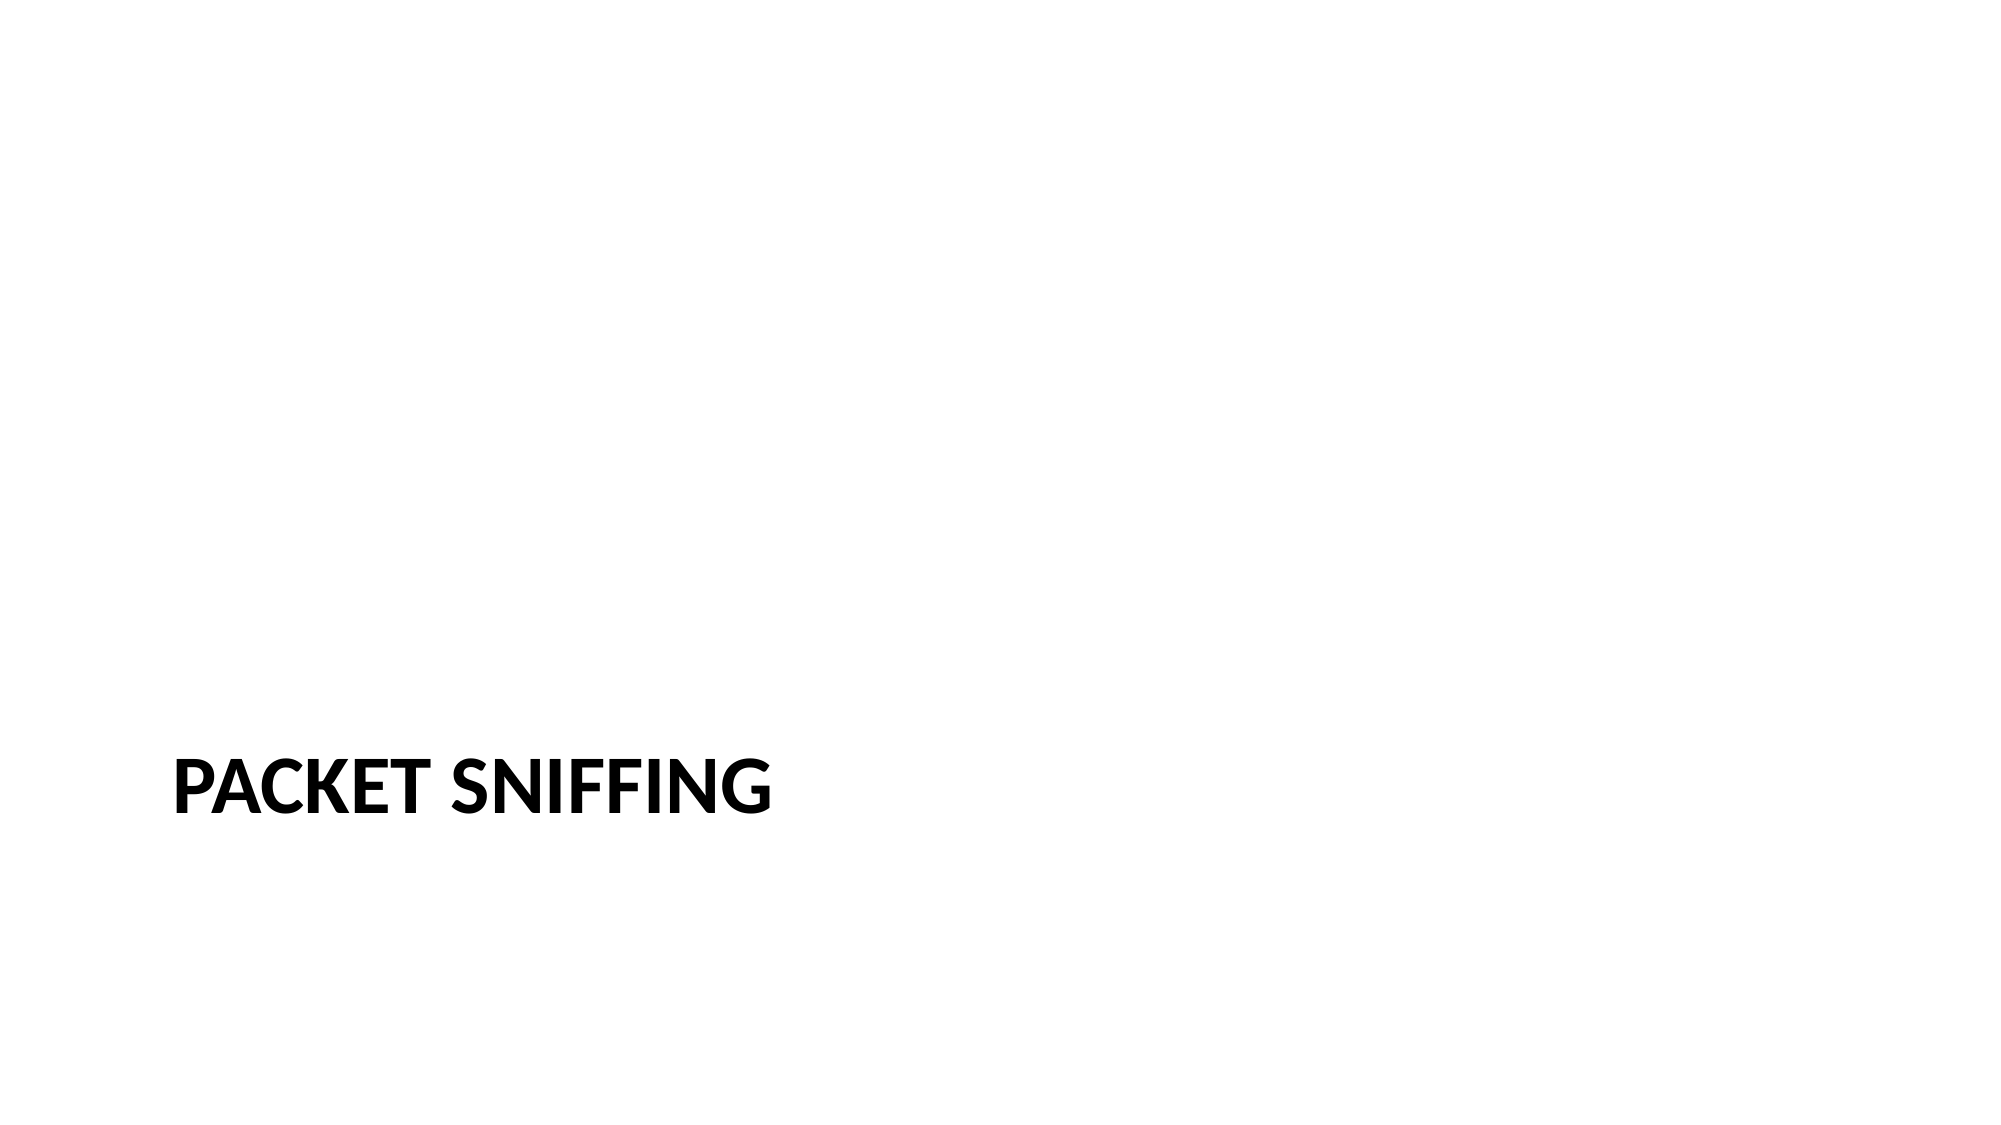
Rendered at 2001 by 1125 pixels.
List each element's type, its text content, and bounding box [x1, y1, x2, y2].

title packet sniffing [157, 722, 1858, 947]
